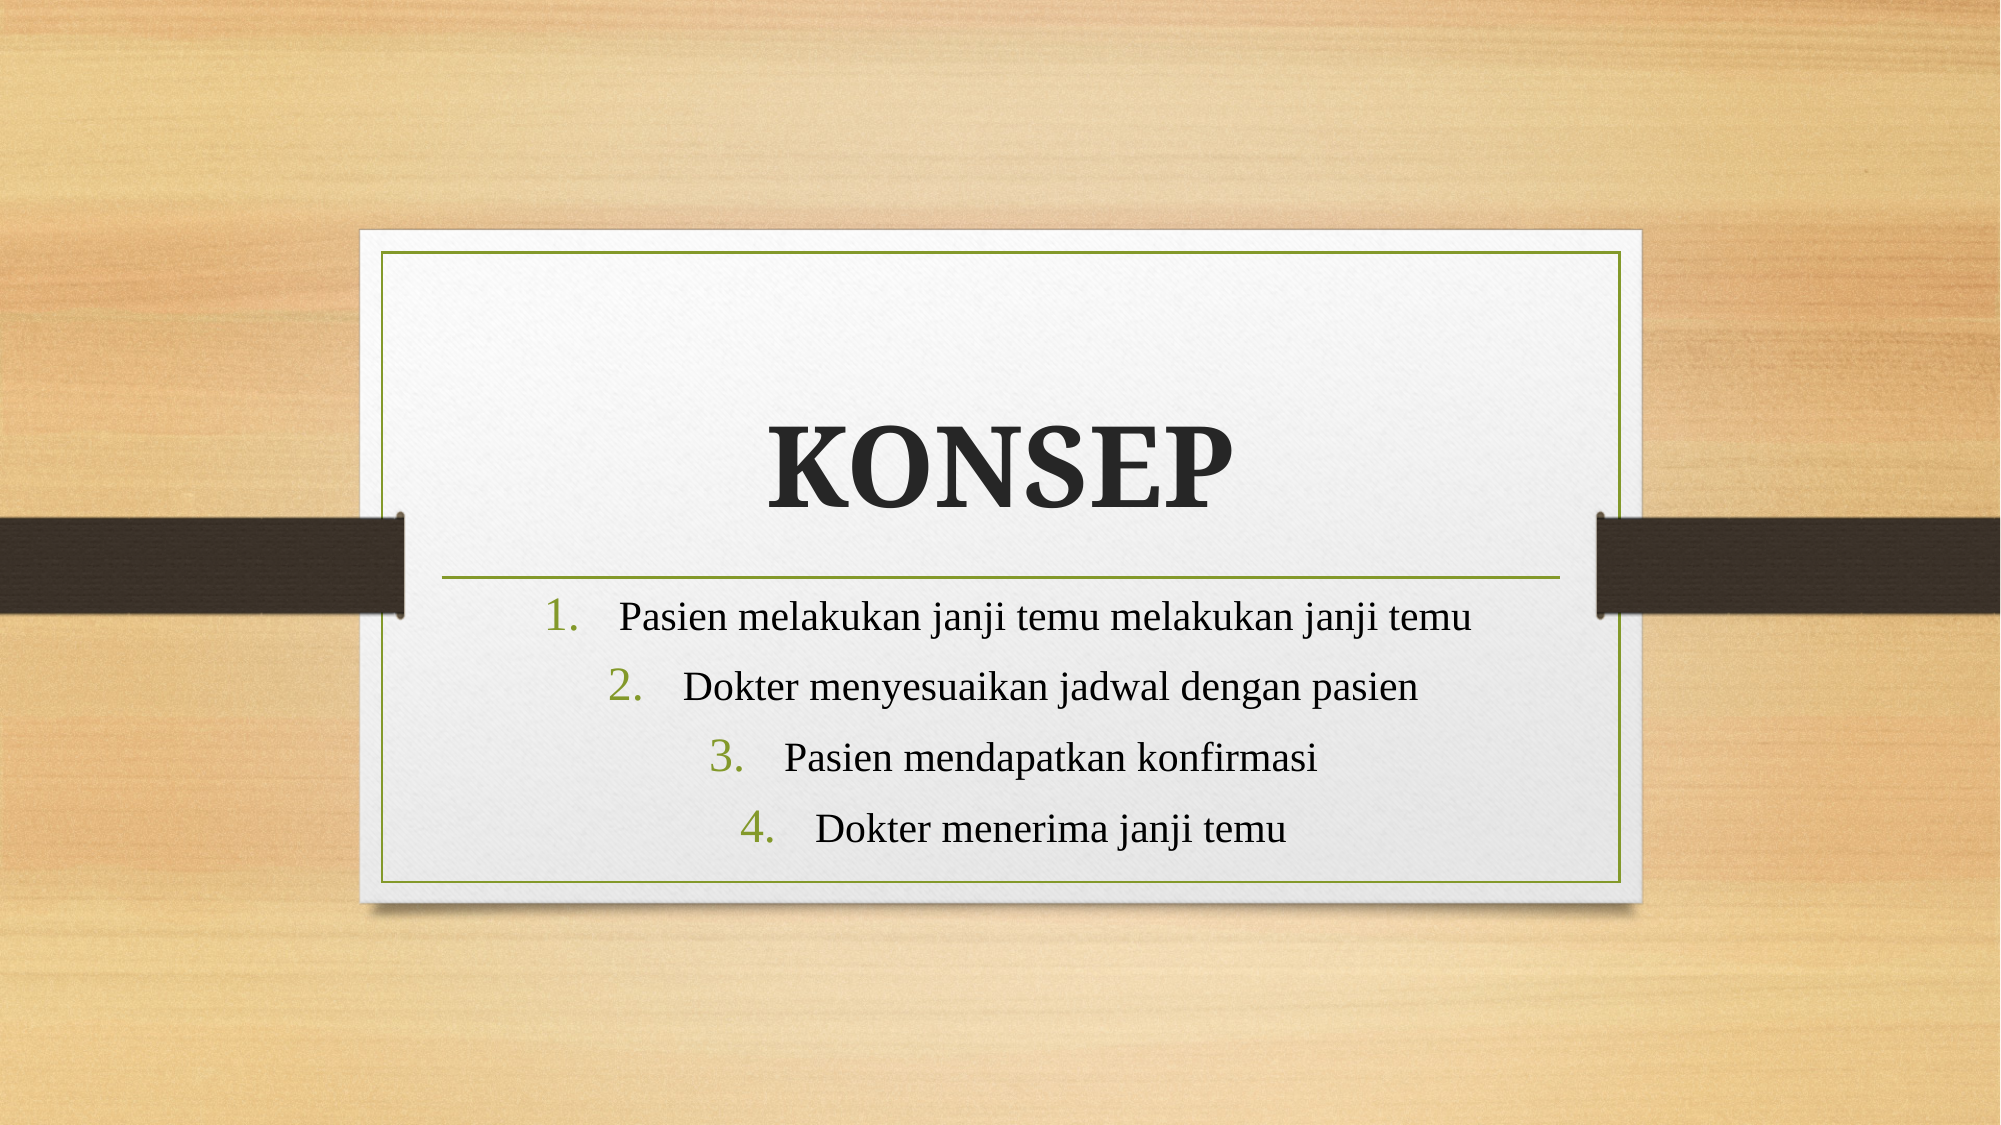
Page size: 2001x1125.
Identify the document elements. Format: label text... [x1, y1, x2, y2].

subtitle Pasien melakukan janji temu melakukan janji temu Dokter menyesuaikan jadwal dengan pasien Pasien mendapatkan konfirmasi Dokter menerima janji temu [441, 580, 1586, 956]
picture [0, 0, 2001, 1125]
title KONSEP [441, 358, 1560, 538]
